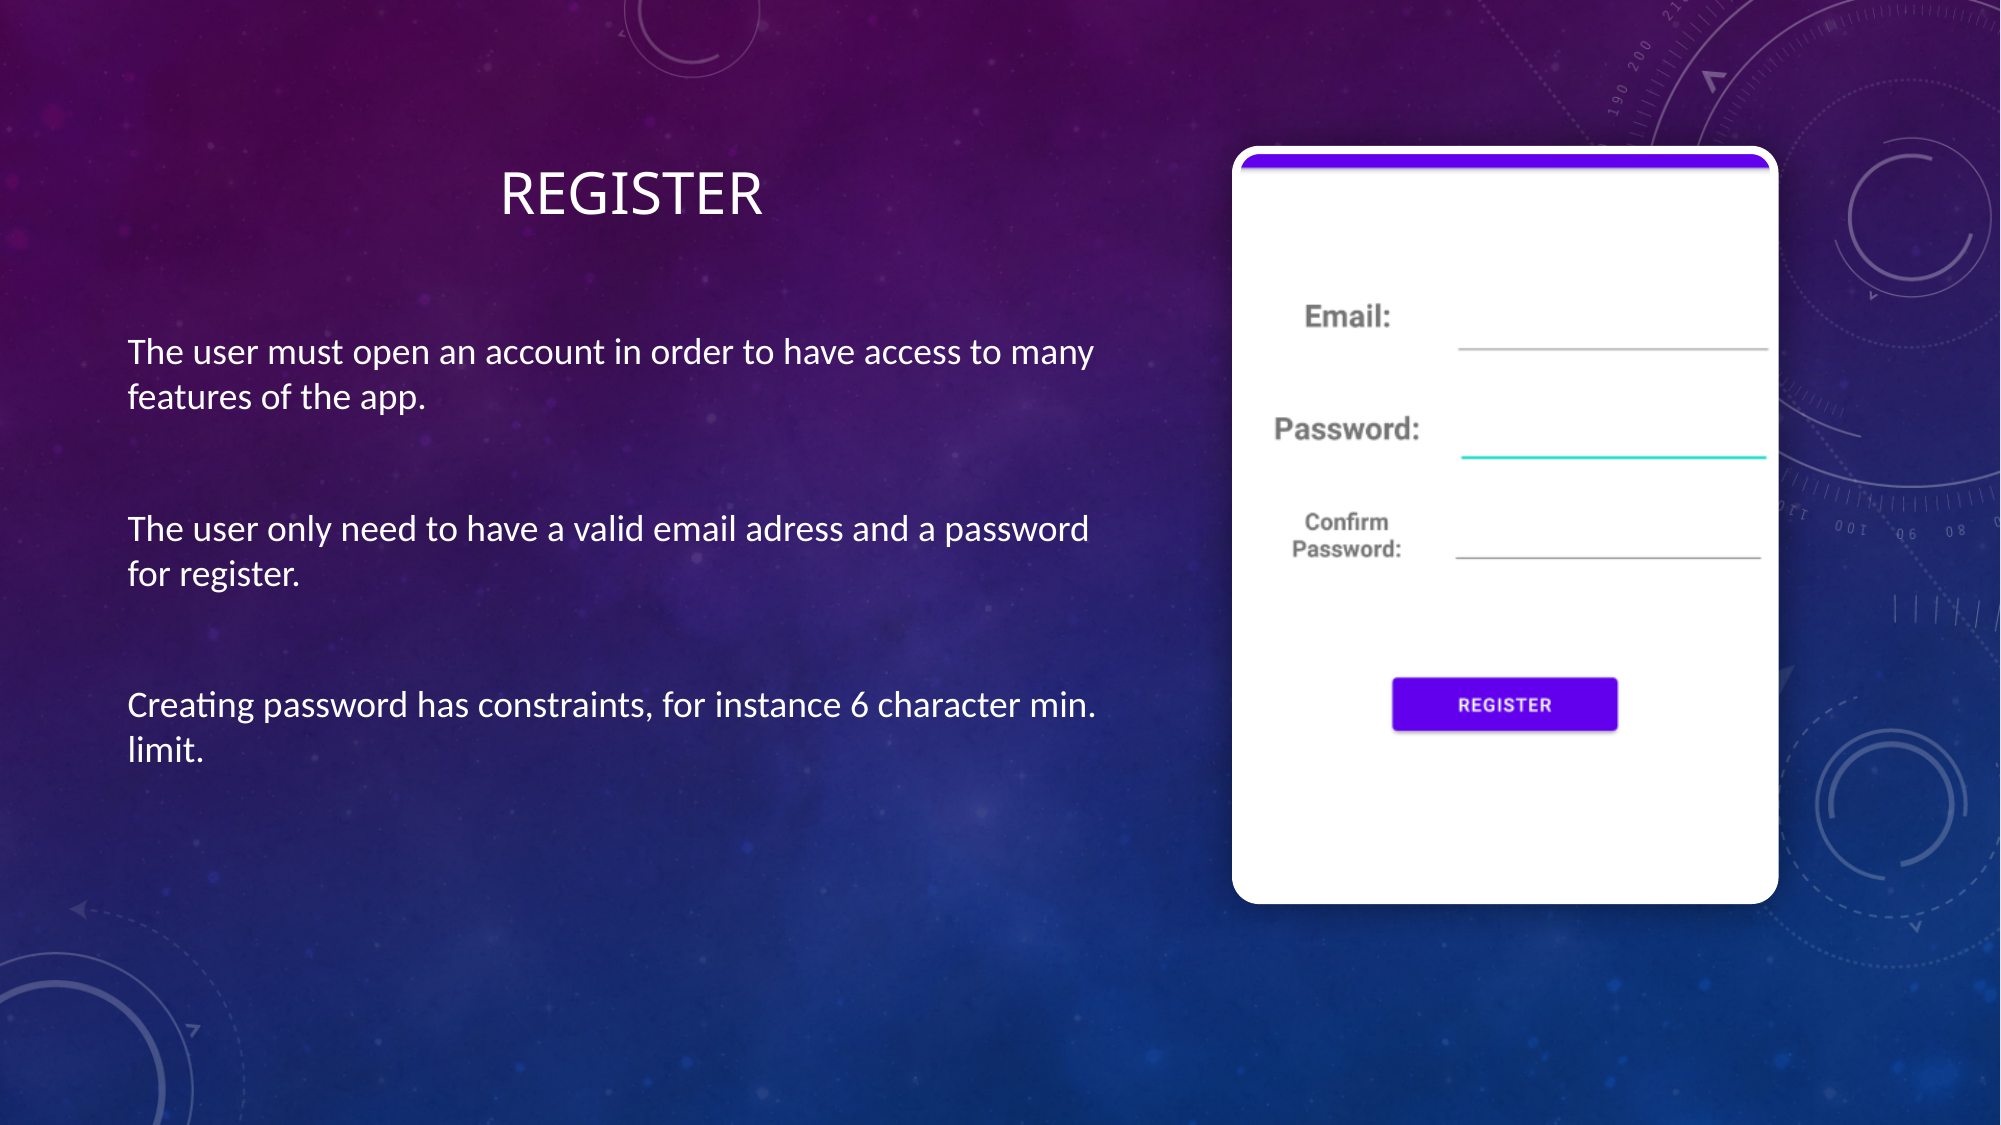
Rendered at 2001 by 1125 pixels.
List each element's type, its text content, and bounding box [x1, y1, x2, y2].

picture [0, 0, 2001, 1125]
list The user must open an account in order to have access to many features of the app. The user only need to have a valid email adress and a password for register. Creating password has constraints, for instance 6 character min. limit. [112, 319, 1124, 922]
title Regıster [125, 78, 1138, 304]
